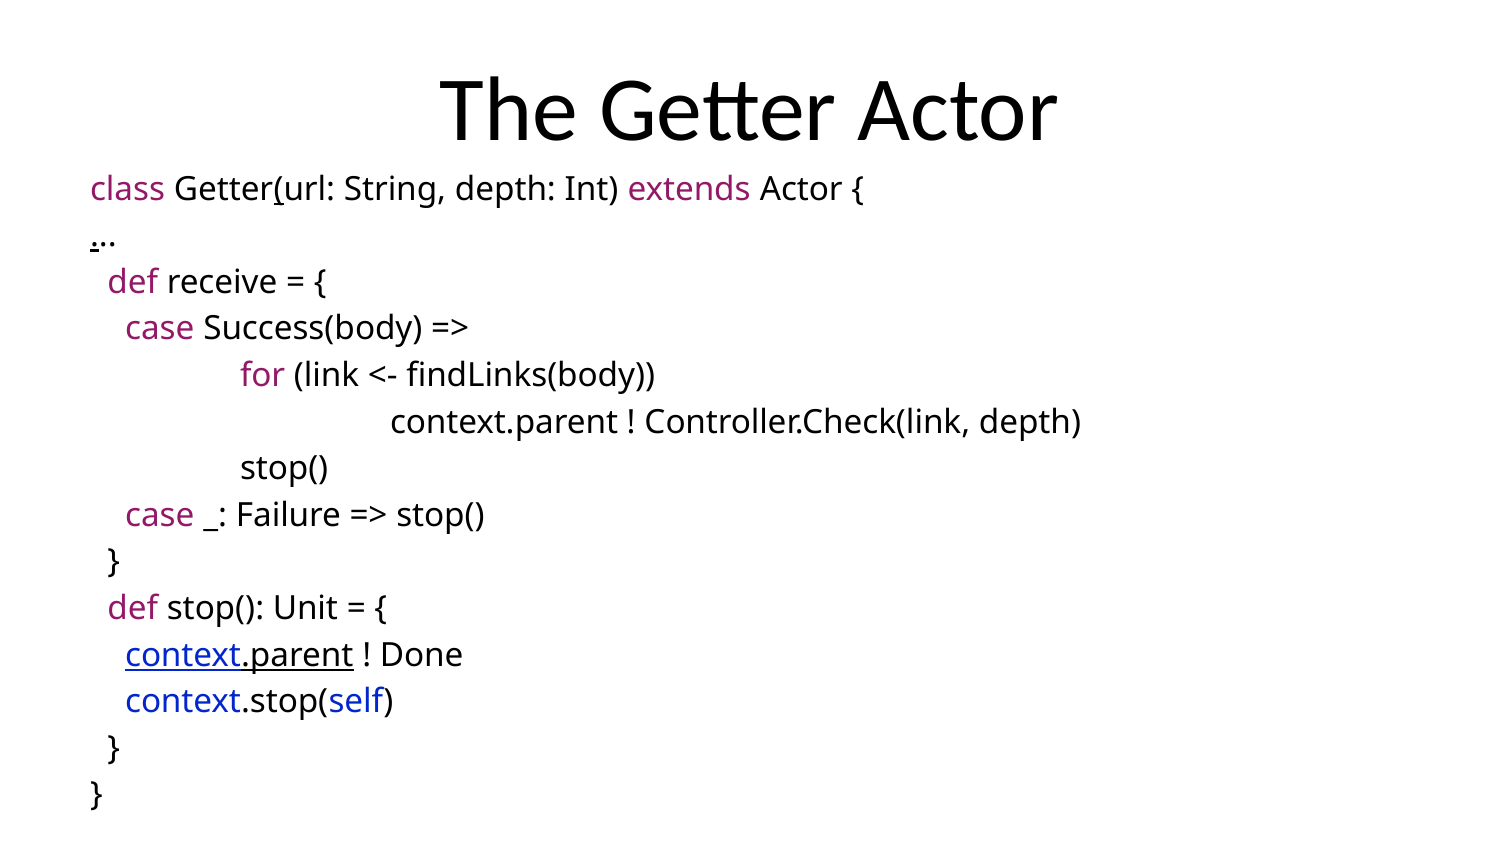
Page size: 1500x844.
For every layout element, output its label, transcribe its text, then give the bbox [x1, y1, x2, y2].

title The Getter Actor [75, 33, 1425, 159]
list class Getter(url: String, depth: Int) extends Actor { ... def receive = { case Success(body) => for (link <- findLinks(body)) context.parent ! Controller.Check(link, depth) stop() case _: Failure => stop() } def stop(): Unit = { context.parent ! Done context.stop(self) } } [75, 159, 1425, 717]
